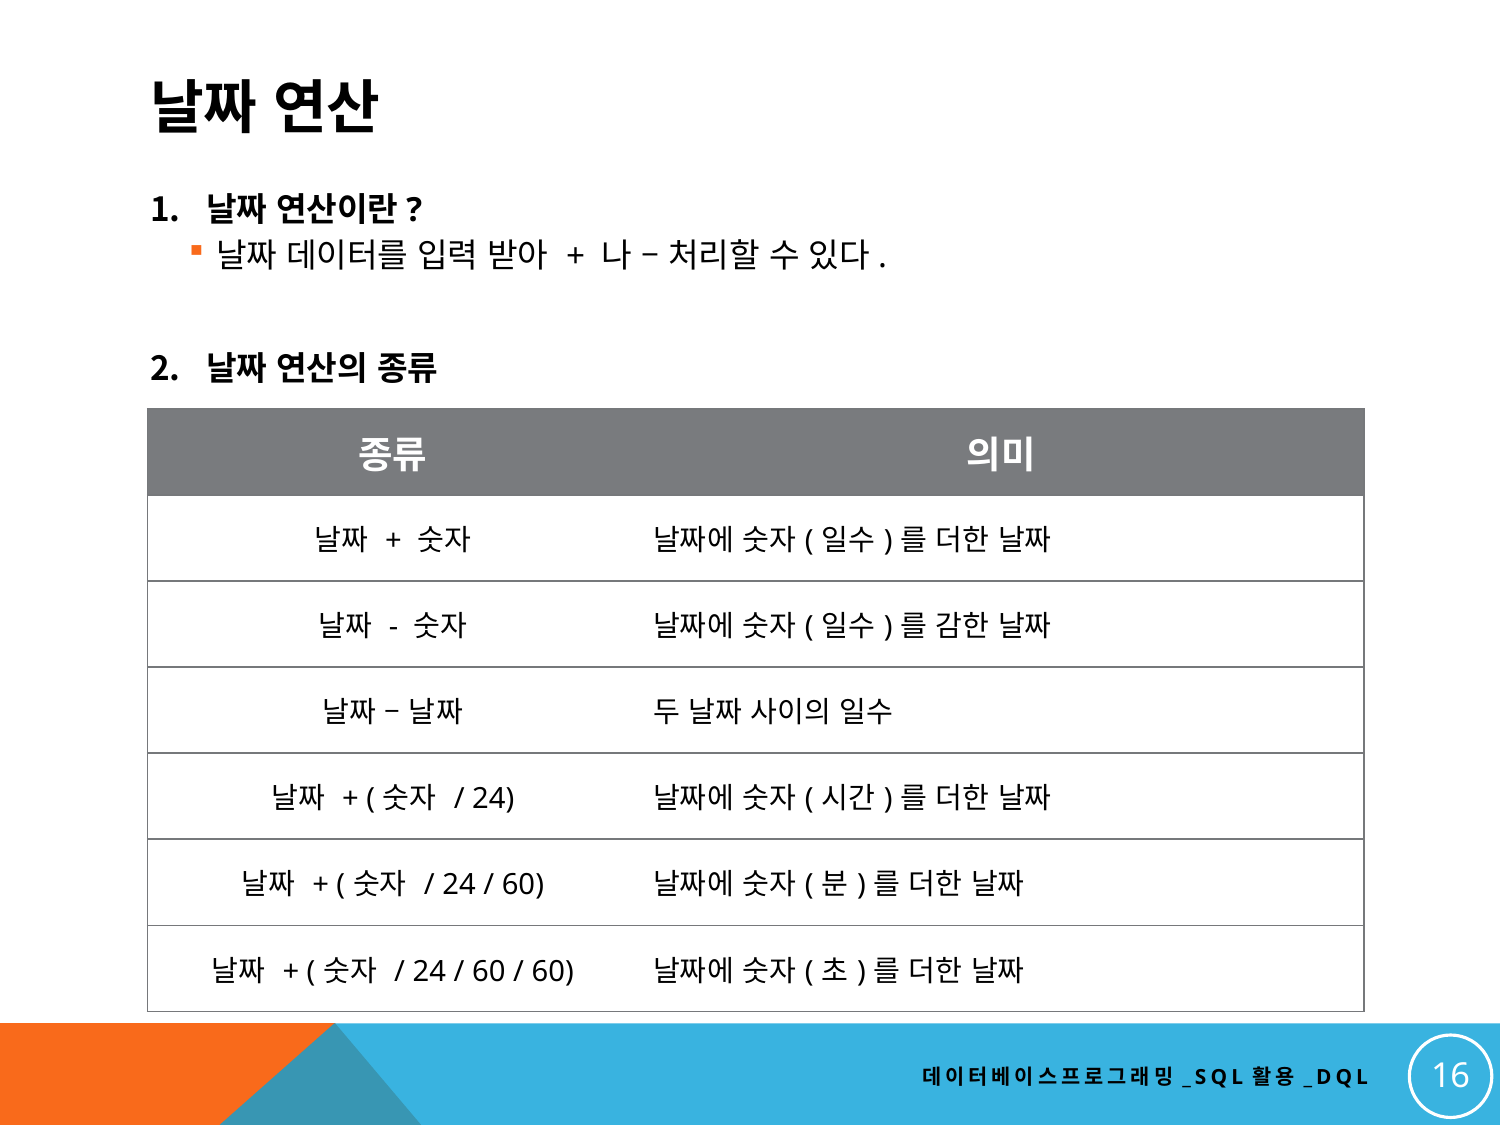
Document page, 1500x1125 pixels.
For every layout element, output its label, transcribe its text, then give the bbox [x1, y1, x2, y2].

table_cell 날짜 + (숫자 / 24) [148, 754, 638, 838]
title 날짜 연산 [135, 60, 1369, 150]
table_cell 두 날짜 사이의 일수 [638, 668, 1363, 752]
table_header 의미 [638, 410, 1363, 494]
table_cell 날짜 - 숫자 [148, 582, 638, 666]
table_cell 날짜 + 숫자 [148, 496, 638, 580]
table_cell 날짜 – 날짜 [148, 668, 638, 752]
slide_number 16 [1407, 1033, 1494, 1120]
table_cell 날짜에 숫자(초)를 더한 날짜 [638, 926, 1363, 1011]
list 날짜 연산이란? 날짜 데이터를 입력 받아 + 나 – 처리할 수 있다. 날짜 연산의 종류 [135, 180, 1369, 768]
table_cell 날짜 + (숫자 / 24 / 60) [148, 840, 638, 925]
table_cell 날짜에 숫자(시간)를 더한 날짜 [638, 754, 1363, 838]
table_cell 날짜 + (숫자 / 24 / 60 / 60) [148, 926, 638, 1011]
table_cell 날짜에 숫자(분)를 더한 날짜 [638, 840, 1363, 925]
table_header 종류 [148, 410, 638, 494]
table_cell 날짜에 숫자(일수)를 더한 날짜 [638, 496, 1363, 580]
table_cell 날짜에 숫자(일수)를 감한 날짜 [638, 582, 1363, 666]
footer 데이터베이스프로그래밍_SQL활용_DQL [608, 1053, 1384, 1099]
